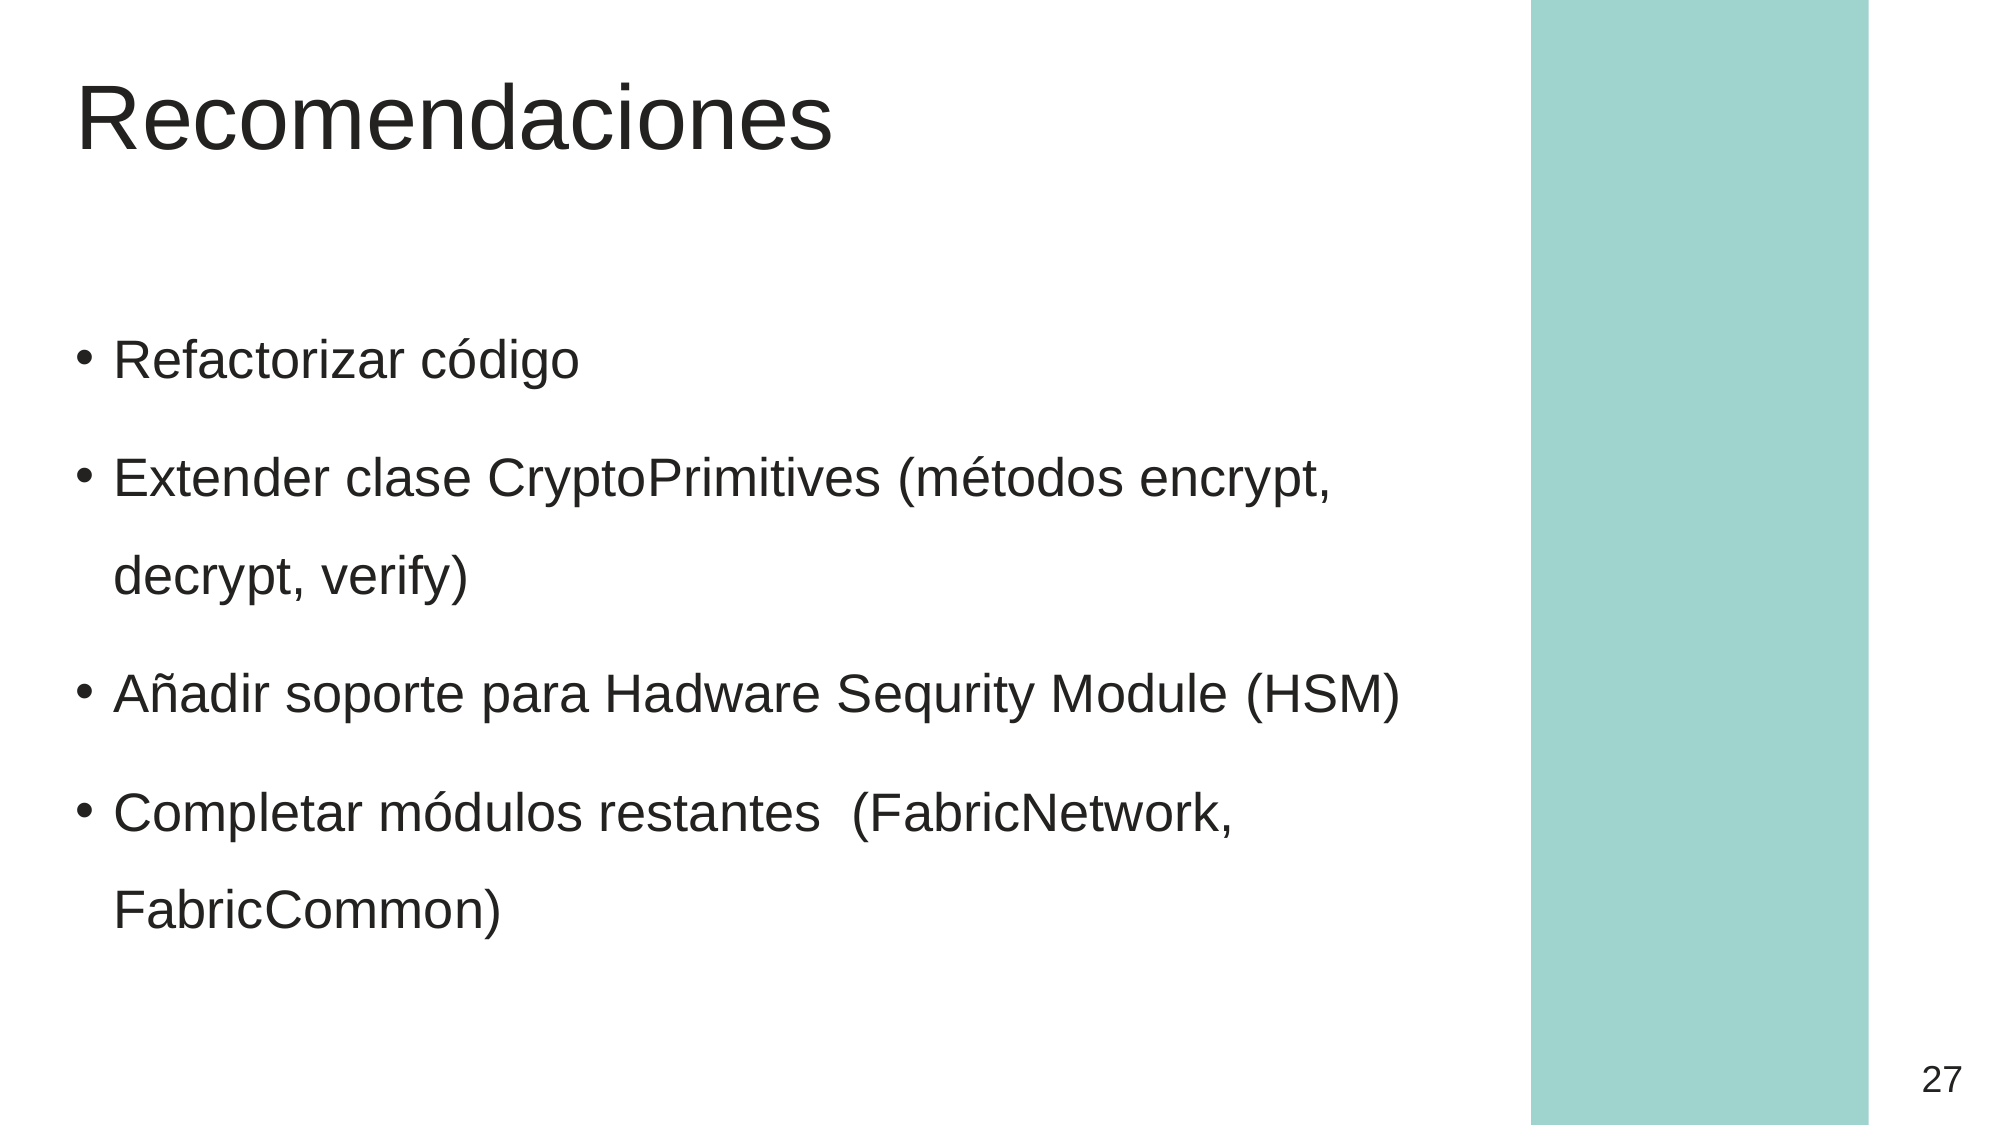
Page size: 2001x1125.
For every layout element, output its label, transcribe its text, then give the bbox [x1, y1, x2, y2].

text_box Refactorizar código Extender clase CryptoPrimitives (métodos encrypt, decrypt, verify) Añadir soporte para Hadware Sequrity Module (HSM) Completar módulos restantes (FabricNetwork, FabricCommon) [61, 283, 1490, 1033]
text_box 27 [1906, 1047, 2000, 1108]
text_box Recomendaciones [61, 62, 1225, 200]
text_box [1530, 0, 1870, 1125]
